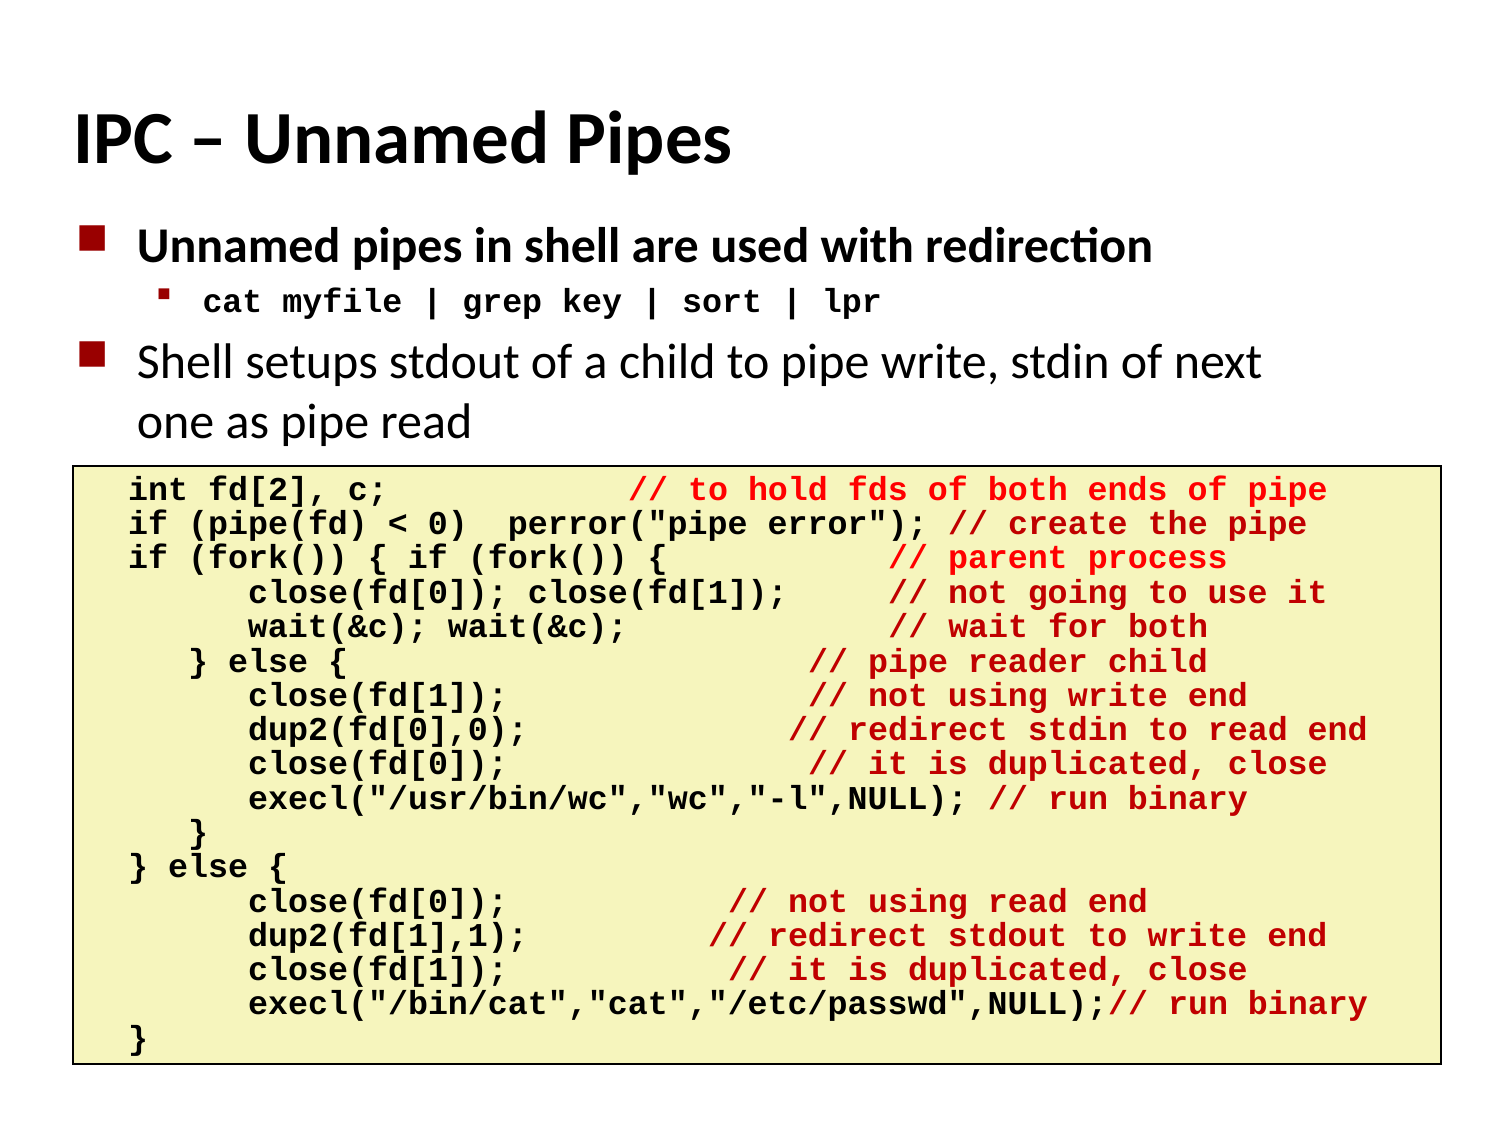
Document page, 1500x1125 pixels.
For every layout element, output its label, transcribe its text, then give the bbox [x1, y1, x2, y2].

text_box int fd[2], c; // to hold fds of both ends of pipe if (pipe(fd) < 0) perror("pipe error"); // create the pipe if (fork()) { if (fork()) { // parent process close(fd[0]); close(fd[1]); // not going to use it wait(&c); wait(&c); // wait for both } else { // pipe reader child close(fd[1]); // not using write end dup2(fd[0],0); // redirect stdin to read end close(fd[0]); // it is duplicated, close execl("/usr/bin/wc","wc","-l",NULL); // run binary } } else { close(fd[0]); // not using read end dup2(fd[1],1); // redirect stdout to write end close(fd[1]); // it is duplicated, close execl("/bin/cat","cat","/etc/passwd",NULL);// run binary } [73, 465, 1442, 1064]
title IPC – Unnamed Pipes [58, 71, 1305, 197]
list Unnamed pipes in shell are used with redirection cat myfile | grep key | sort | lpr Shell setups stdout of a child to pipe write, stdin of next one as pipe read [65, 204, 1362, 1021]
